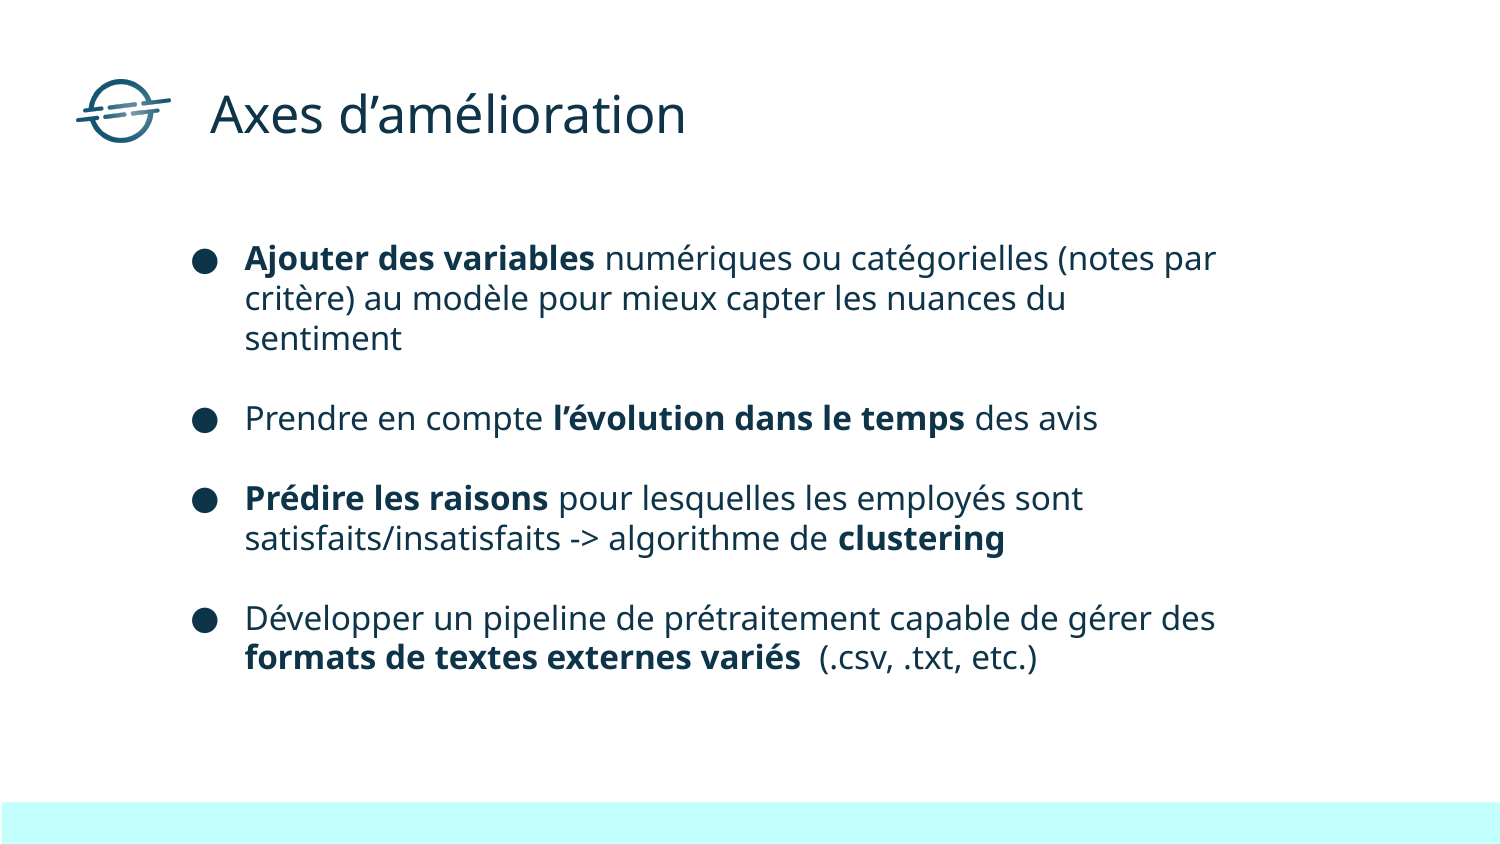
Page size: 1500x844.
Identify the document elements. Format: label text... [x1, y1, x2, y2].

text_box [1, 802, 1500, 844]
picture [75, 78, 171, 143]
text_box Ajouter des variables numériques ou catégorielles (notes par critère) au modèle pour mieux capter les nuances du sentiment Prendre en compte l’évolution dans le temps des avis Prédire les raisons pour lesquelles les employés sont satisfaits/insatisfaits -> algorithme de clustering Développer un pipeline de prétraitement capable de gérer des formats de textes externes variés (.csv, .txt, etc.) [154, 222, 1245, 706]
title Axes d’amélioration [195, 66, 1068, 154]
